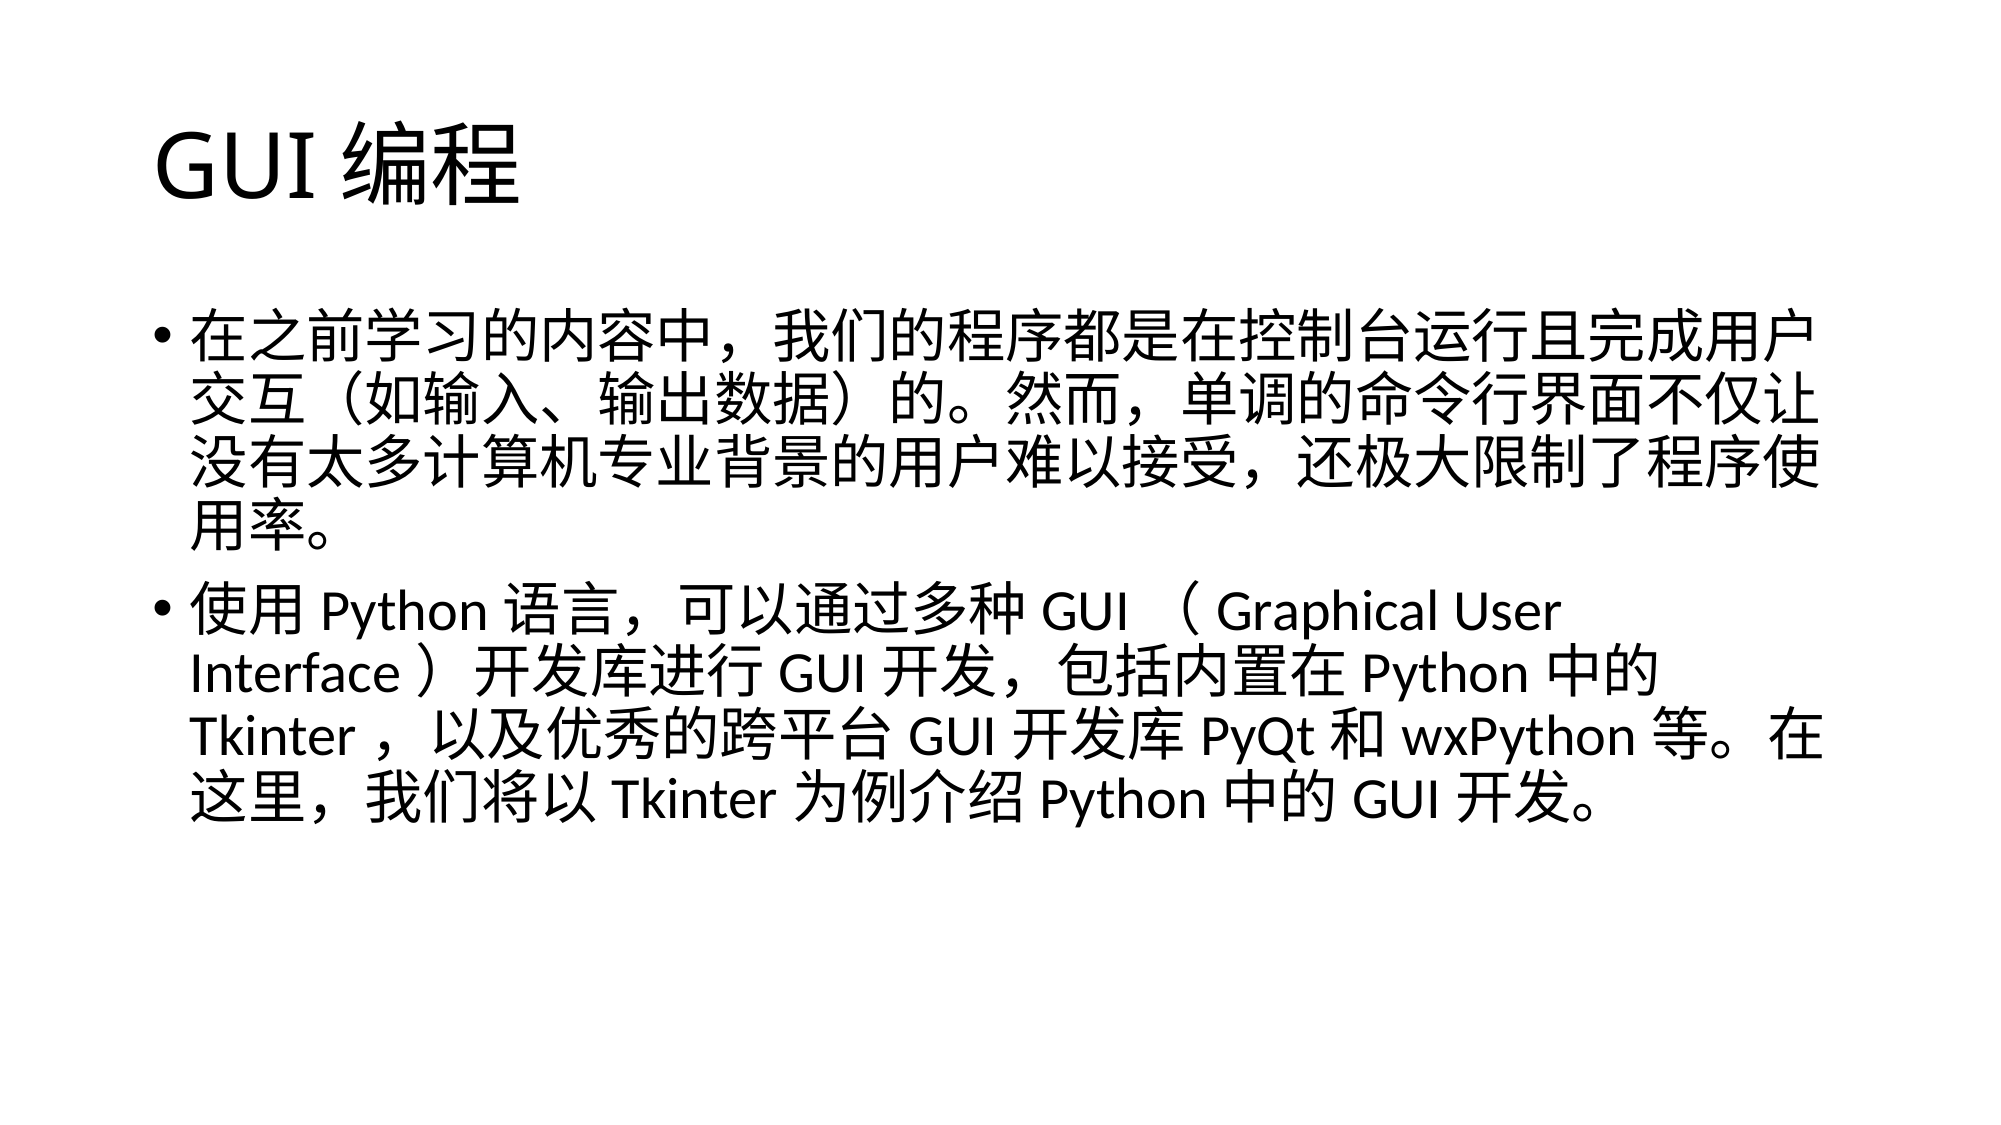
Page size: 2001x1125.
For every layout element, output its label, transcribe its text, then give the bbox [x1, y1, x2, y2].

title GUI编程 [137, 59, 1863, 278]
list 在之前学习的内容中，我们的程序都是在控制台运行且完成用户交互（如输入、输出数据）的。然而，单调的命令行界面不仅让没有太多计算机专业背景的用户难以接受，还极大限制了程序使用率。 使用Python语言，可以通过多种GUI（Graphical User Interface）开发库进行GUI开发，包括内置在Python中的Tkinter，以及优秀的跨平台GUI开发库PyQt和wxPython等。在这里，我们将以Tkinter为例介绍Python中的GUI开发。 [137, 299, 1863, 841]
